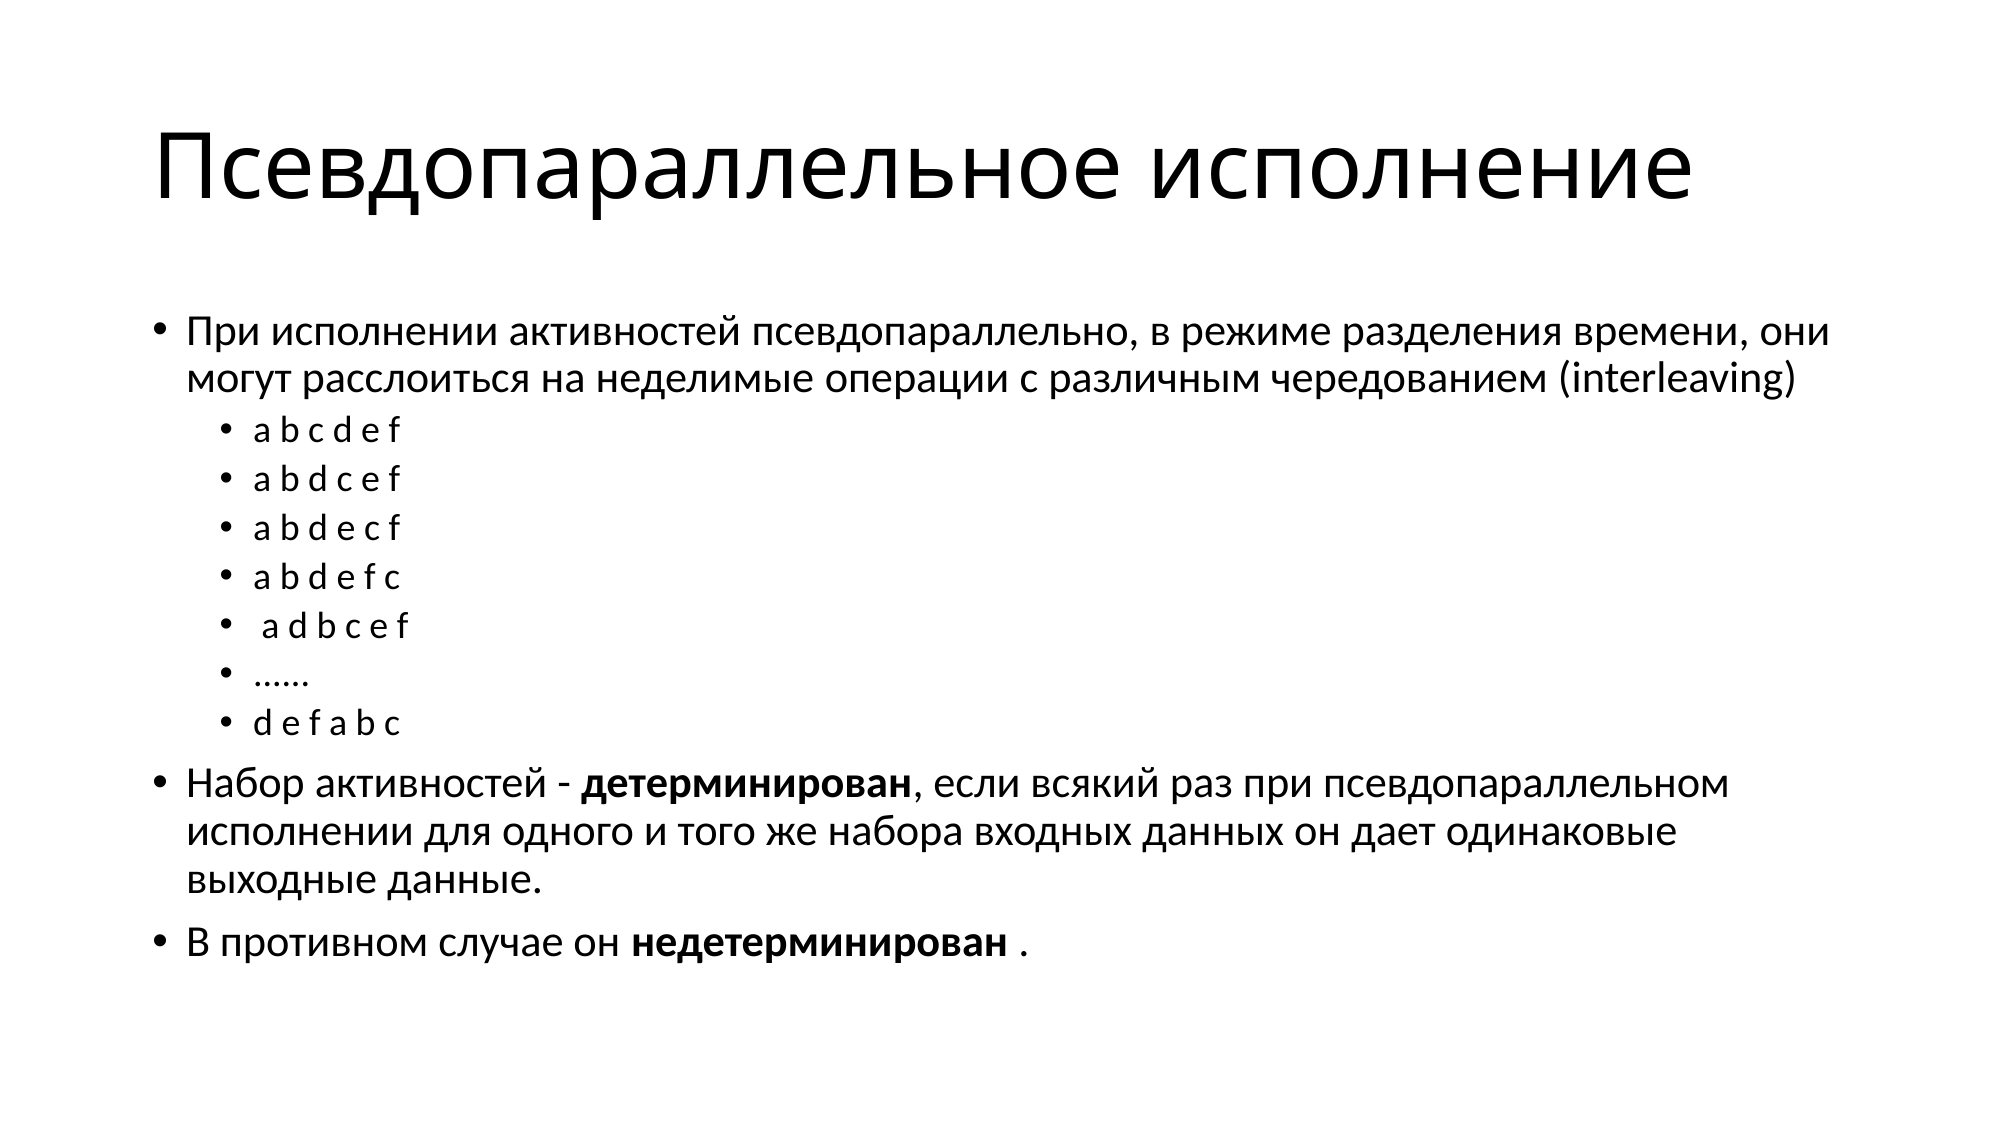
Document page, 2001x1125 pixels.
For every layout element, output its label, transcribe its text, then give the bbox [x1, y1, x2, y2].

list При исполнении активностей псевдопараллельно, в режиме разделения времени, они могут расслоиться на неделимые операции с различным чередованием (interleaving) а b c d e f a b d c e f a b d e c f a b d e f c a d b c e f ...... d e f a b c Набор активностей - детерминирован, если всякий раз при псевдопараллельном исполнении для одного и того же набора входных данных он дает одинаковые выходные данные. В противном случае он недетерминирован . [137, 299, 1863, 1014]
title Псевдопараллельное исполнение [137, 59, 1863, 278]
